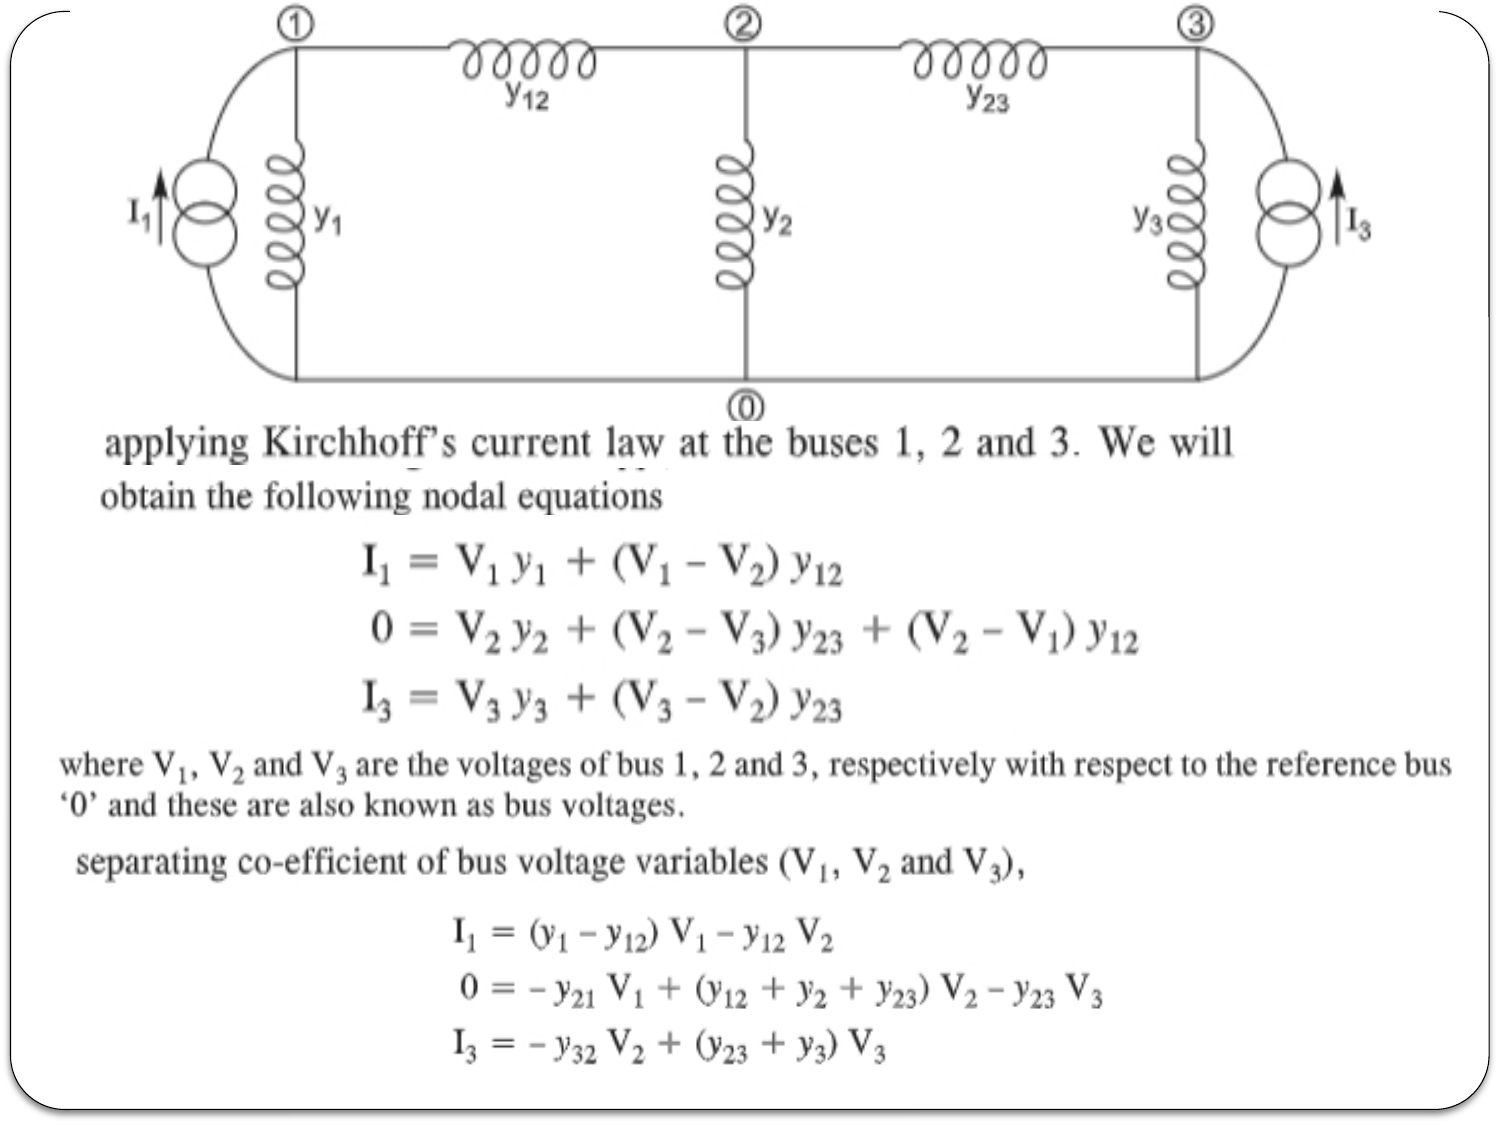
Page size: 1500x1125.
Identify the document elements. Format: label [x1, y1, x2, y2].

picture [70, 843, 1032, 893]
picture [433, 902, 1127, 1079]
picture [46, 468, 1454, 829]
picture [70, 0, 1440, 465]
